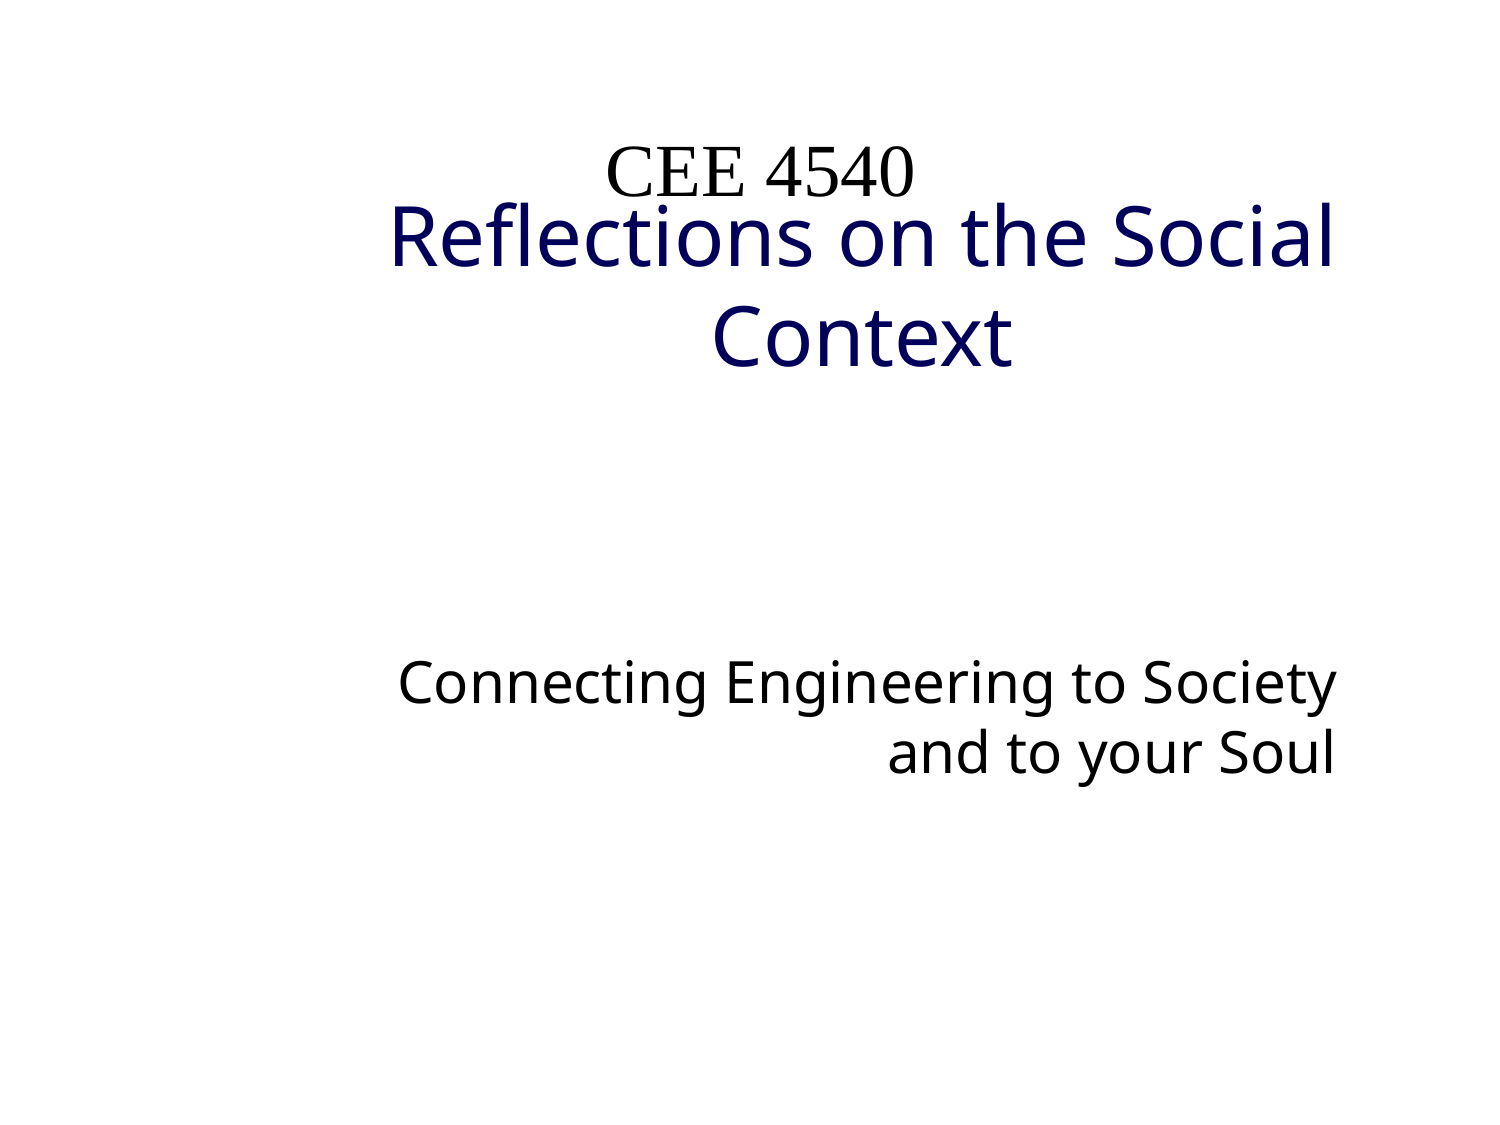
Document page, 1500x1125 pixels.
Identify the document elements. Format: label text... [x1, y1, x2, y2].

title Reflections on the Social Context [224, 162, 1500, 404]
subtitle Connecting Engineering to Society and to your Soul [301, 637, 1353, 987]
text_box CEE 4540 [590, 113, 931, 219]
